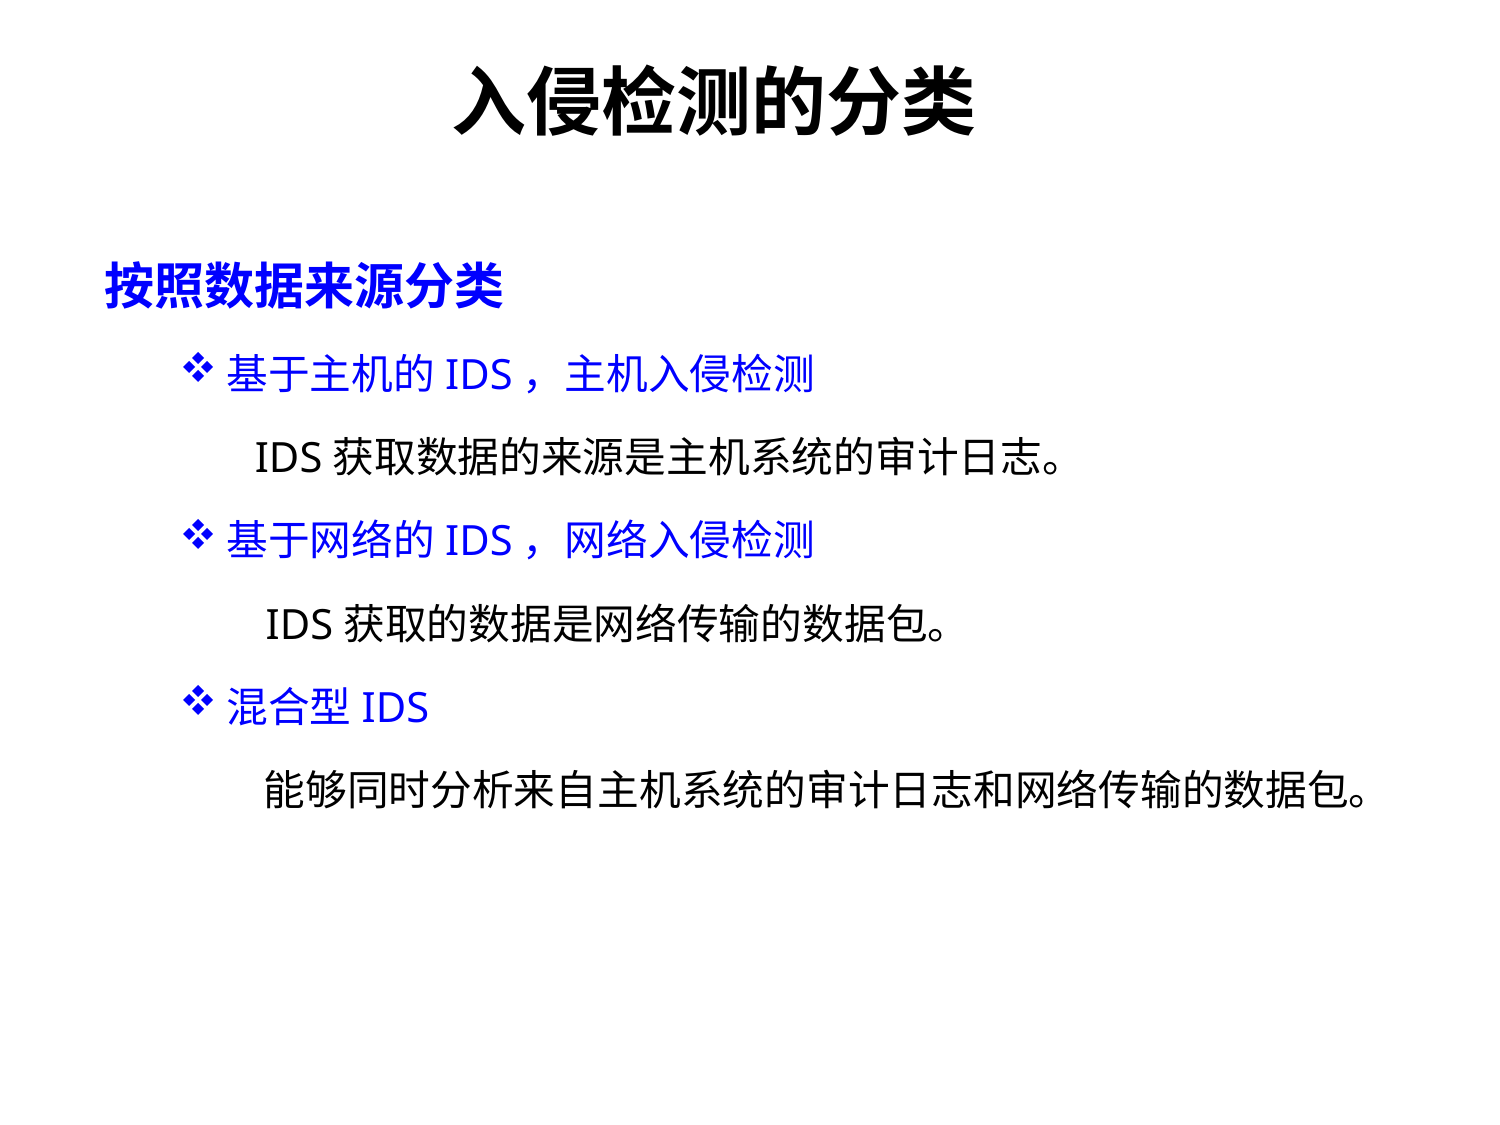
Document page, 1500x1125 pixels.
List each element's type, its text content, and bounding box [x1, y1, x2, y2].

list 按照数据来源分类 基于主机的IDS，主机入侵检测 IDS获取数据的来源是主机系统的审计日志。 基于网络的IDS，网络入侵检测 IDS获取的数据是网络传输的数据包。 混合型IDS 能够同时分析来自主机系统的审计日志和网络传输的数据包。 [89, 216, 1440, 905]
title 入侵检测的分类 [187, 35, 1241, 164]
